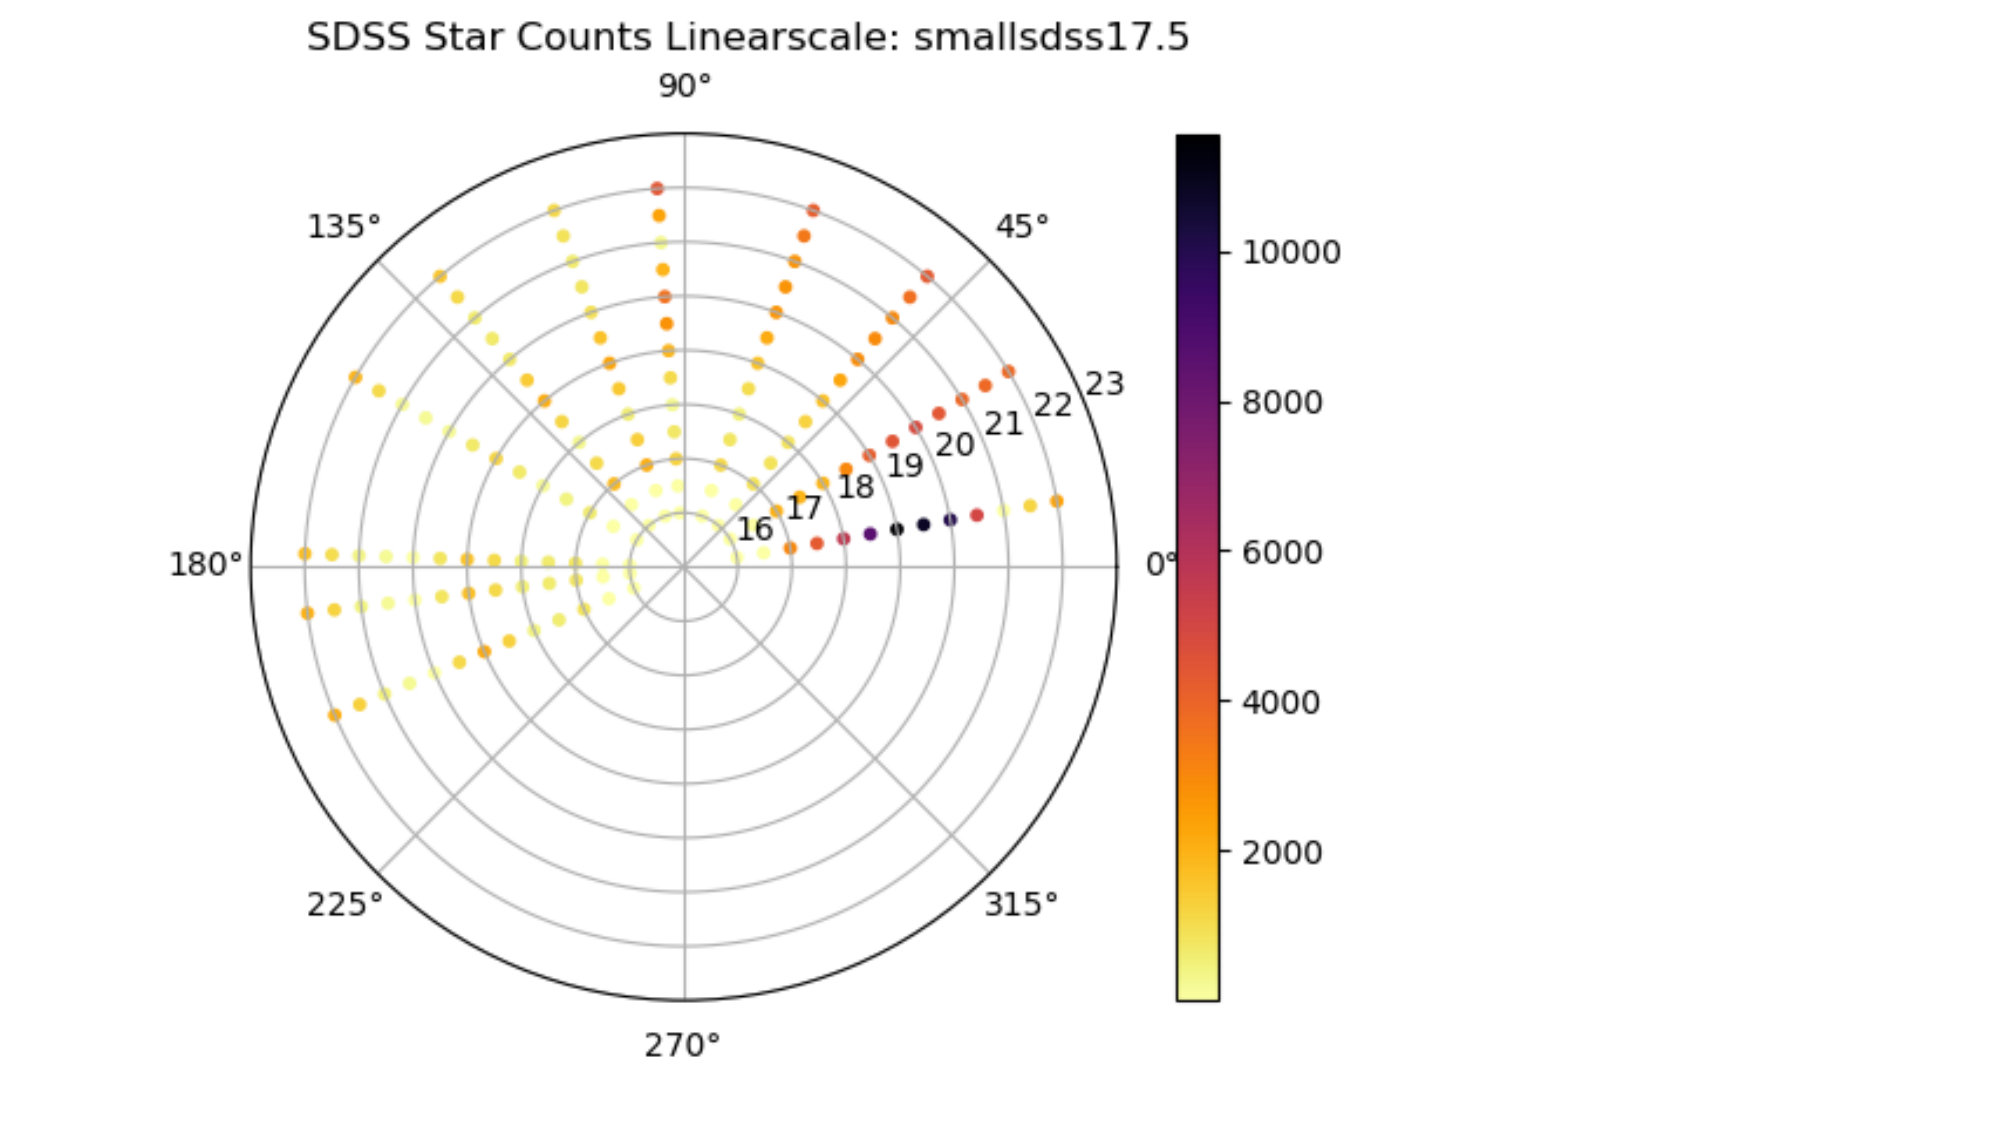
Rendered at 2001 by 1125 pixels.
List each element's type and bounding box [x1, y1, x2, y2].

picture [0, 0, 1500, 1125]
